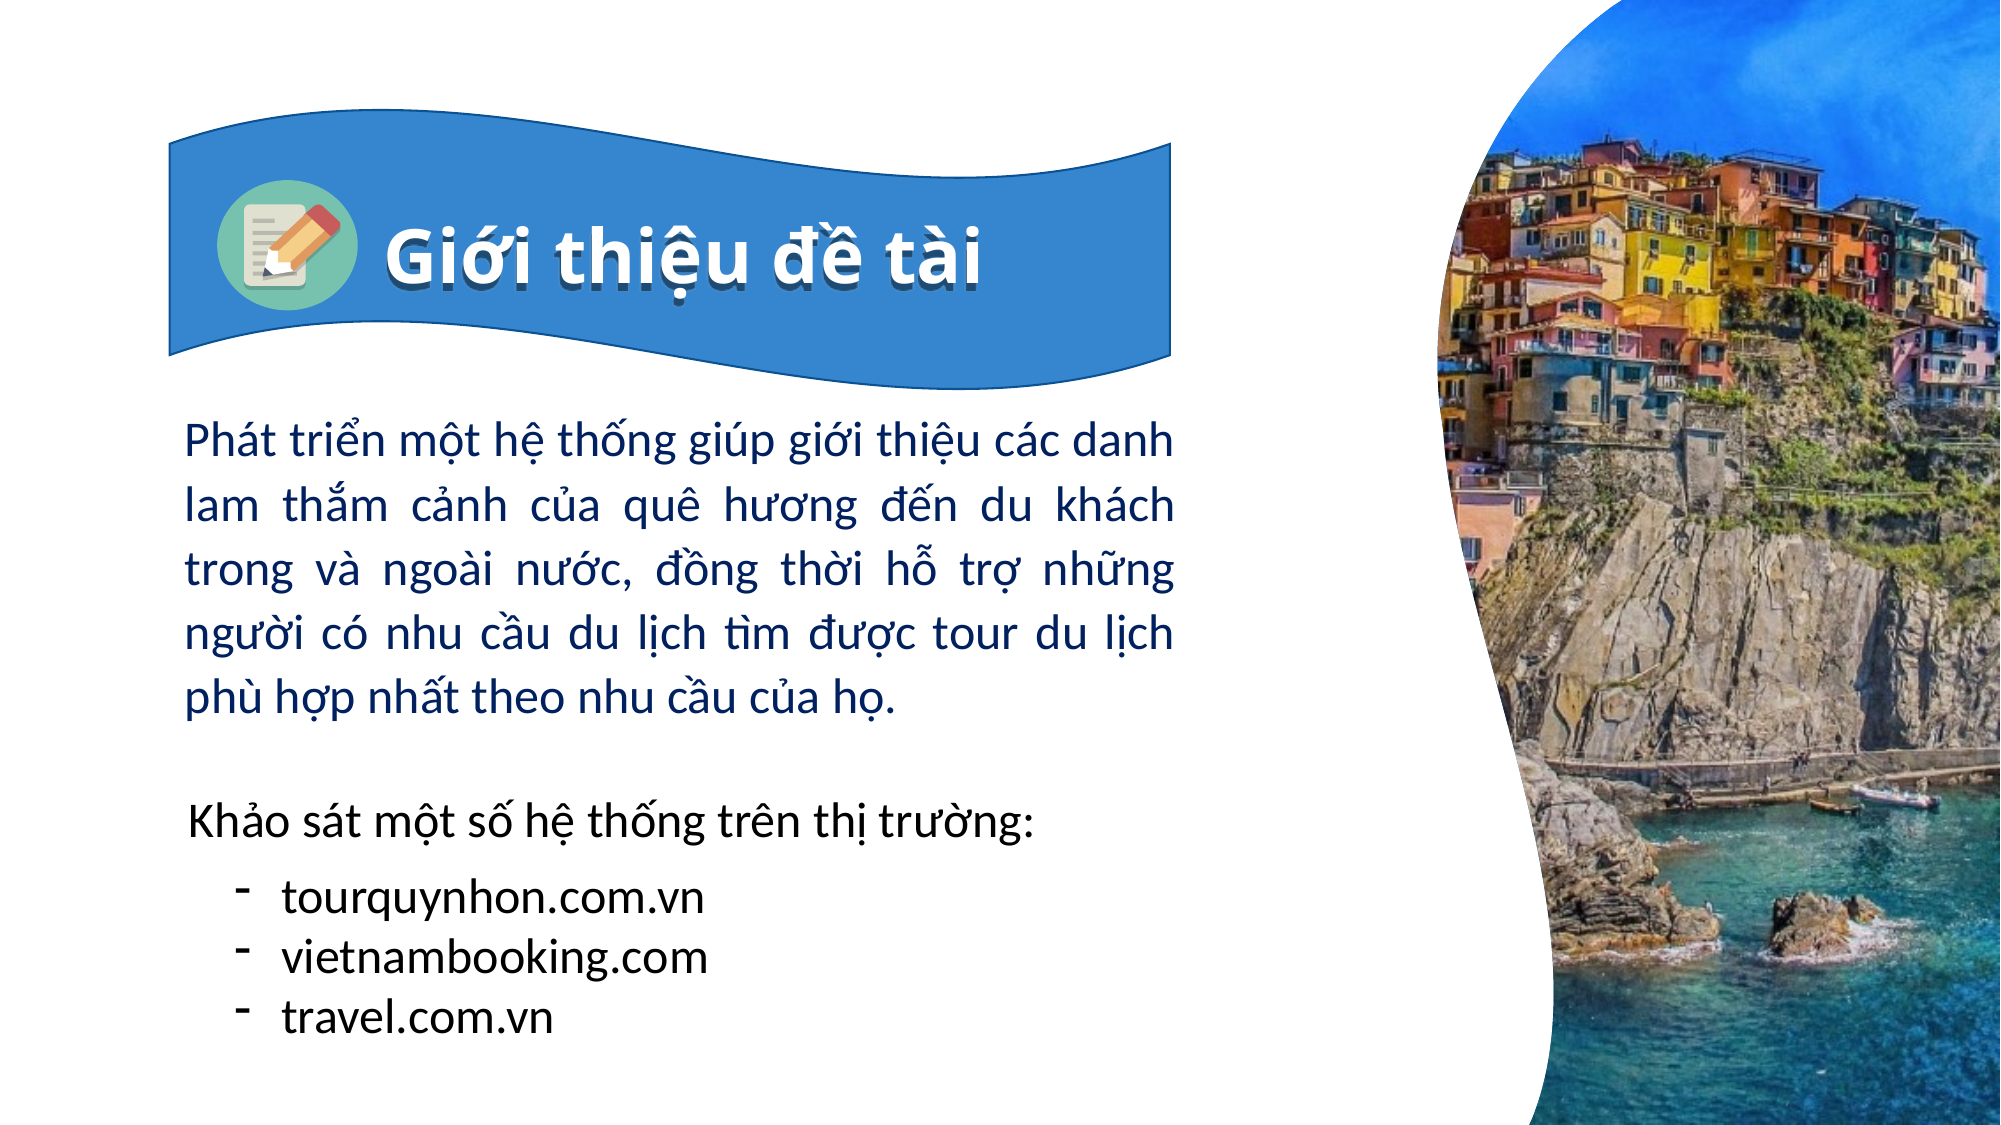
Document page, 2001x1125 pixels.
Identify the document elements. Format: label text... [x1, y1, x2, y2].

text_box Phát triển một hệ thống giúp giới thiệu các danh lam thắm cảnh của quê hương đến du khách trong và ngoài nước, đồng thời hỗ trợ những người có nhu cầu du lịch tìm được tour du lịch phù hợp nhất theo nhu cầu của họ. [170, 395, 1191, 731]
text_box tourquynhon.com.vn vietnambooking.com travel.com.vn [219, 855, 725, 1051]
picture [1437, 0, 2000, 1125]
text_box Giới thiệu đề tài [358, 194, 1166, 306]
text_box Khảo sát một số hệ thống trên thị trường: [174, 780, 1052, 855]
text_box [168, 108, 1171, 391]
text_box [217, 180, 358, 311]
